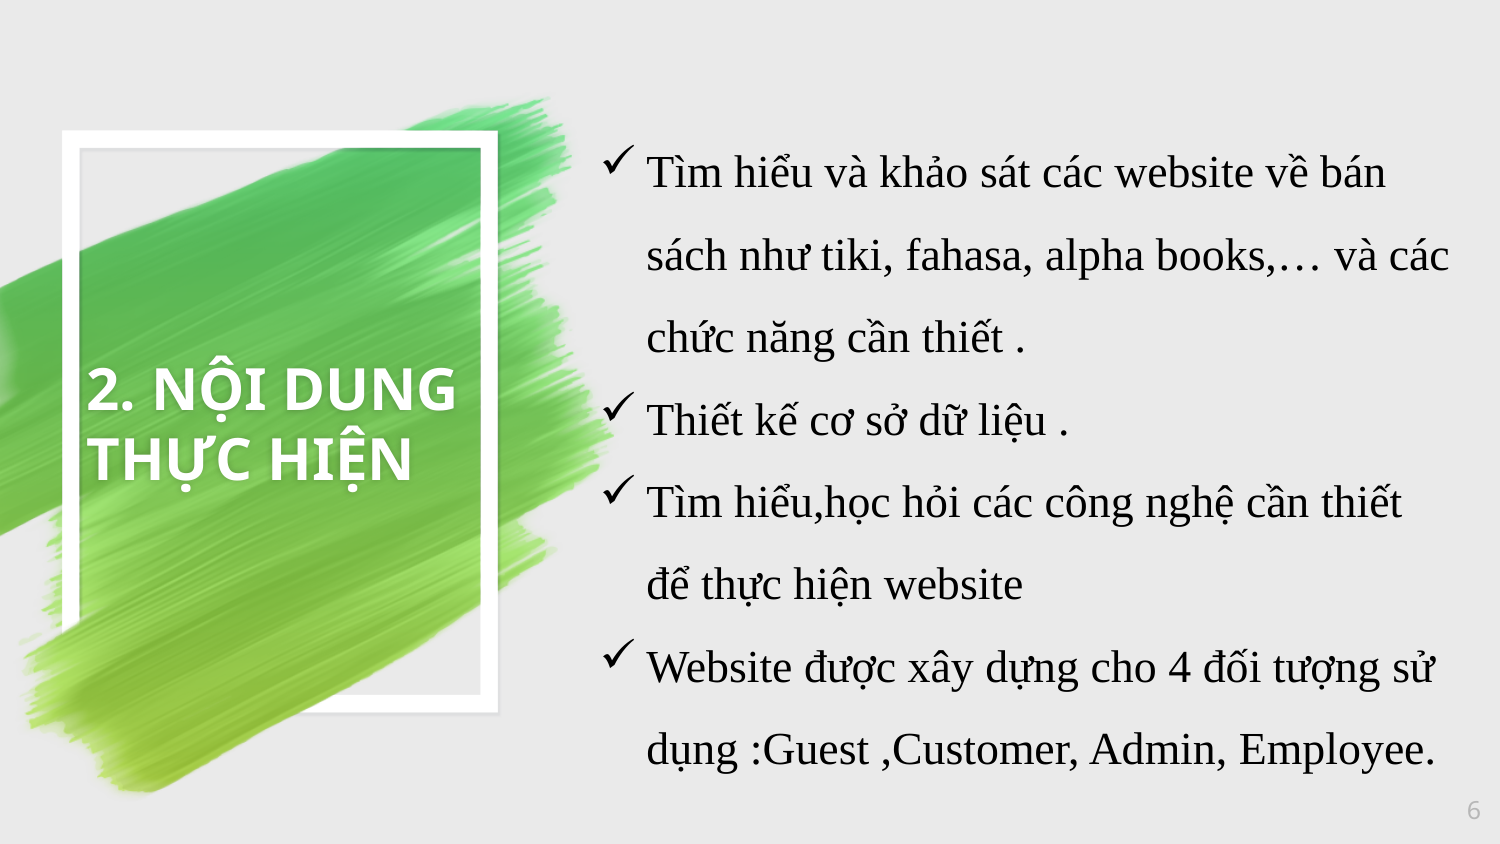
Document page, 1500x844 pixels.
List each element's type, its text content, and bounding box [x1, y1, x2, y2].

text_box Tìm hiểu và khảo sát các website về bán sách như tiki, fahasa, alpha books,… và các chức năng cần thiết . Thiết kế cơ sở dữ liệu . Tìm hiểu,học hỏi các công nghệ cần thiết để thực hiện website Website được xây dựng cho 4 đối tượng sử dụng :Guest ,Customer, Admin, Employee. [584, 107, 1466, 782]
picture [0, 0, 1500, 844]
title 2. NỘI DUNG THỰC HIỆN [86, 149, 563, 696]
slide_number 6 [1391, 779, 1482, 844]
